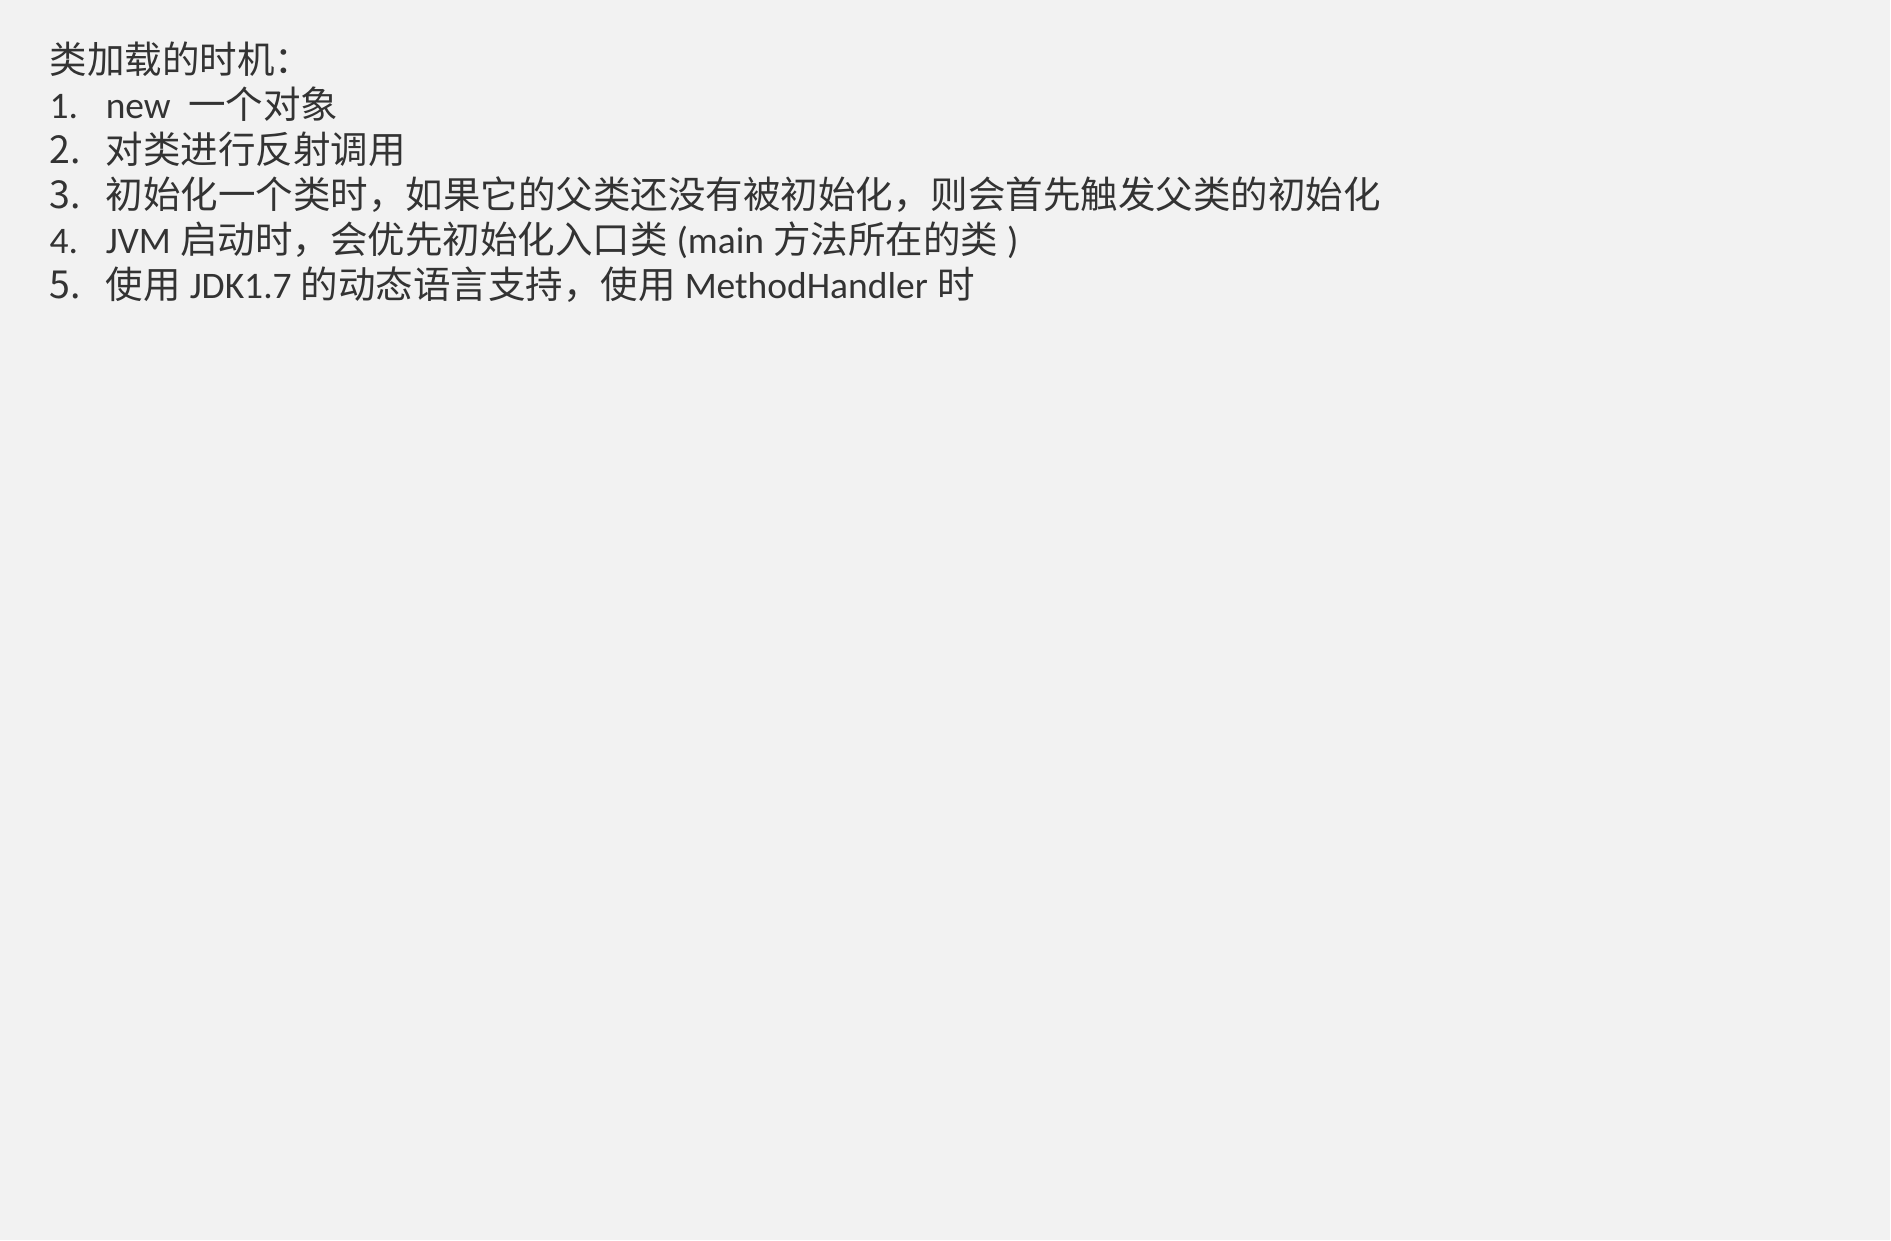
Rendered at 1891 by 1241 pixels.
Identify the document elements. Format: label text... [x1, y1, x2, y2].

text_box 类加载的时机： new 一个对象 对类进行反射调用 初始化一个类时，如果它的父类还没有被初始化，则会首先触发父类的初始化 JVM启动时，会优先初始化入口类(main方法所在的类) 使用JDK1.7的动态语言支持，使用MethodHandler时 [34, 28, 1862, 403]
